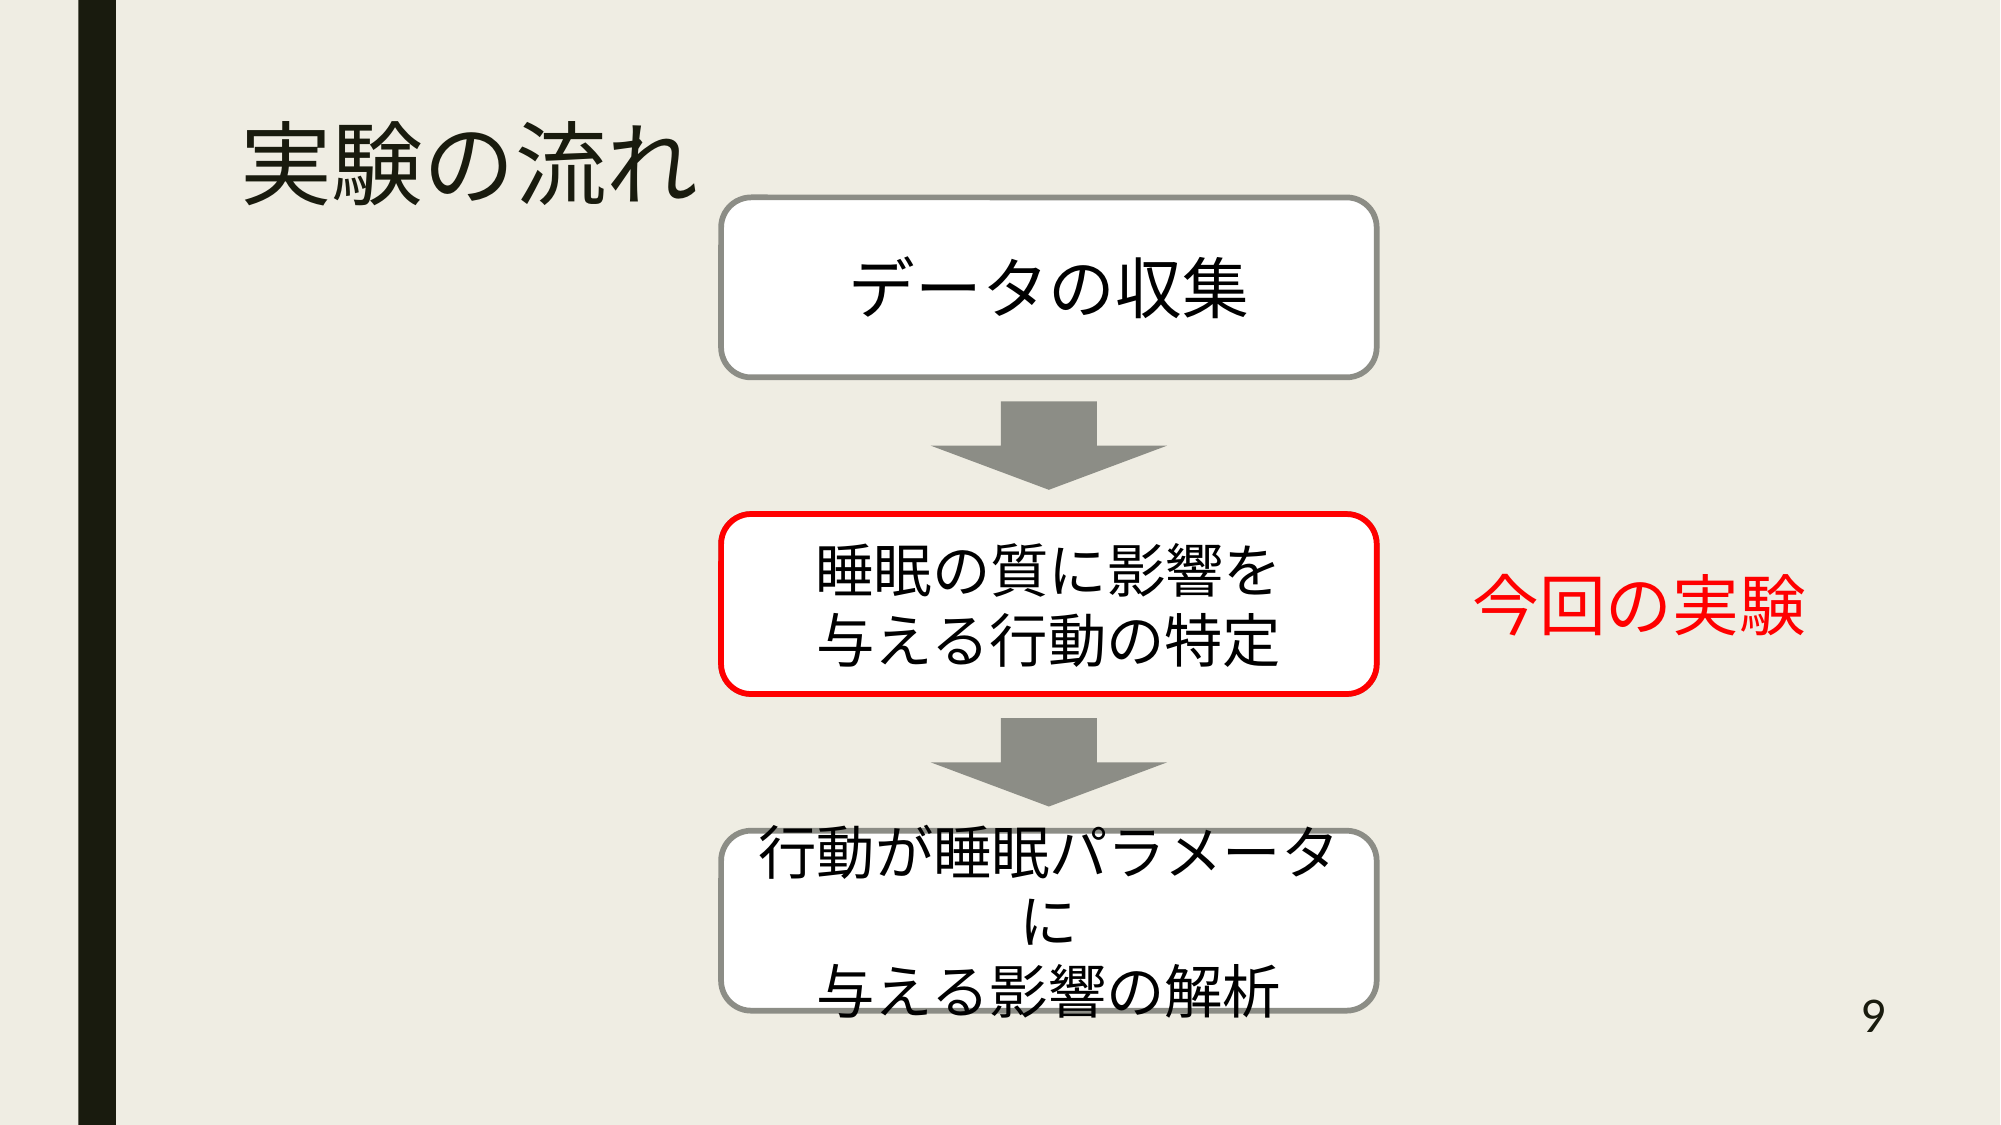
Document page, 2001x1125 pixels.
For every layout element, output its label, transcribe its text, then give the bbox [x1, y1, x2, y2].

text_box 行動が睡眠パラメータに 与える影響の解析 [718, 827, 1380, 1014]
text_box 今回の実験 [1457, 556, 1881, 651]
title 実験の流れ [225, 112, 1800, 357]
text_box [927, 398, 1170, 493]
text_box [927, 715, 1170, 810]
text_box データの収集 [718, 194, 1380, 381]
text_box 睡眠の質に影響を 与える行動の特定 [718, 511, 1380, 697]
slide_number 9 [1779, 979, 1901, 1046]
